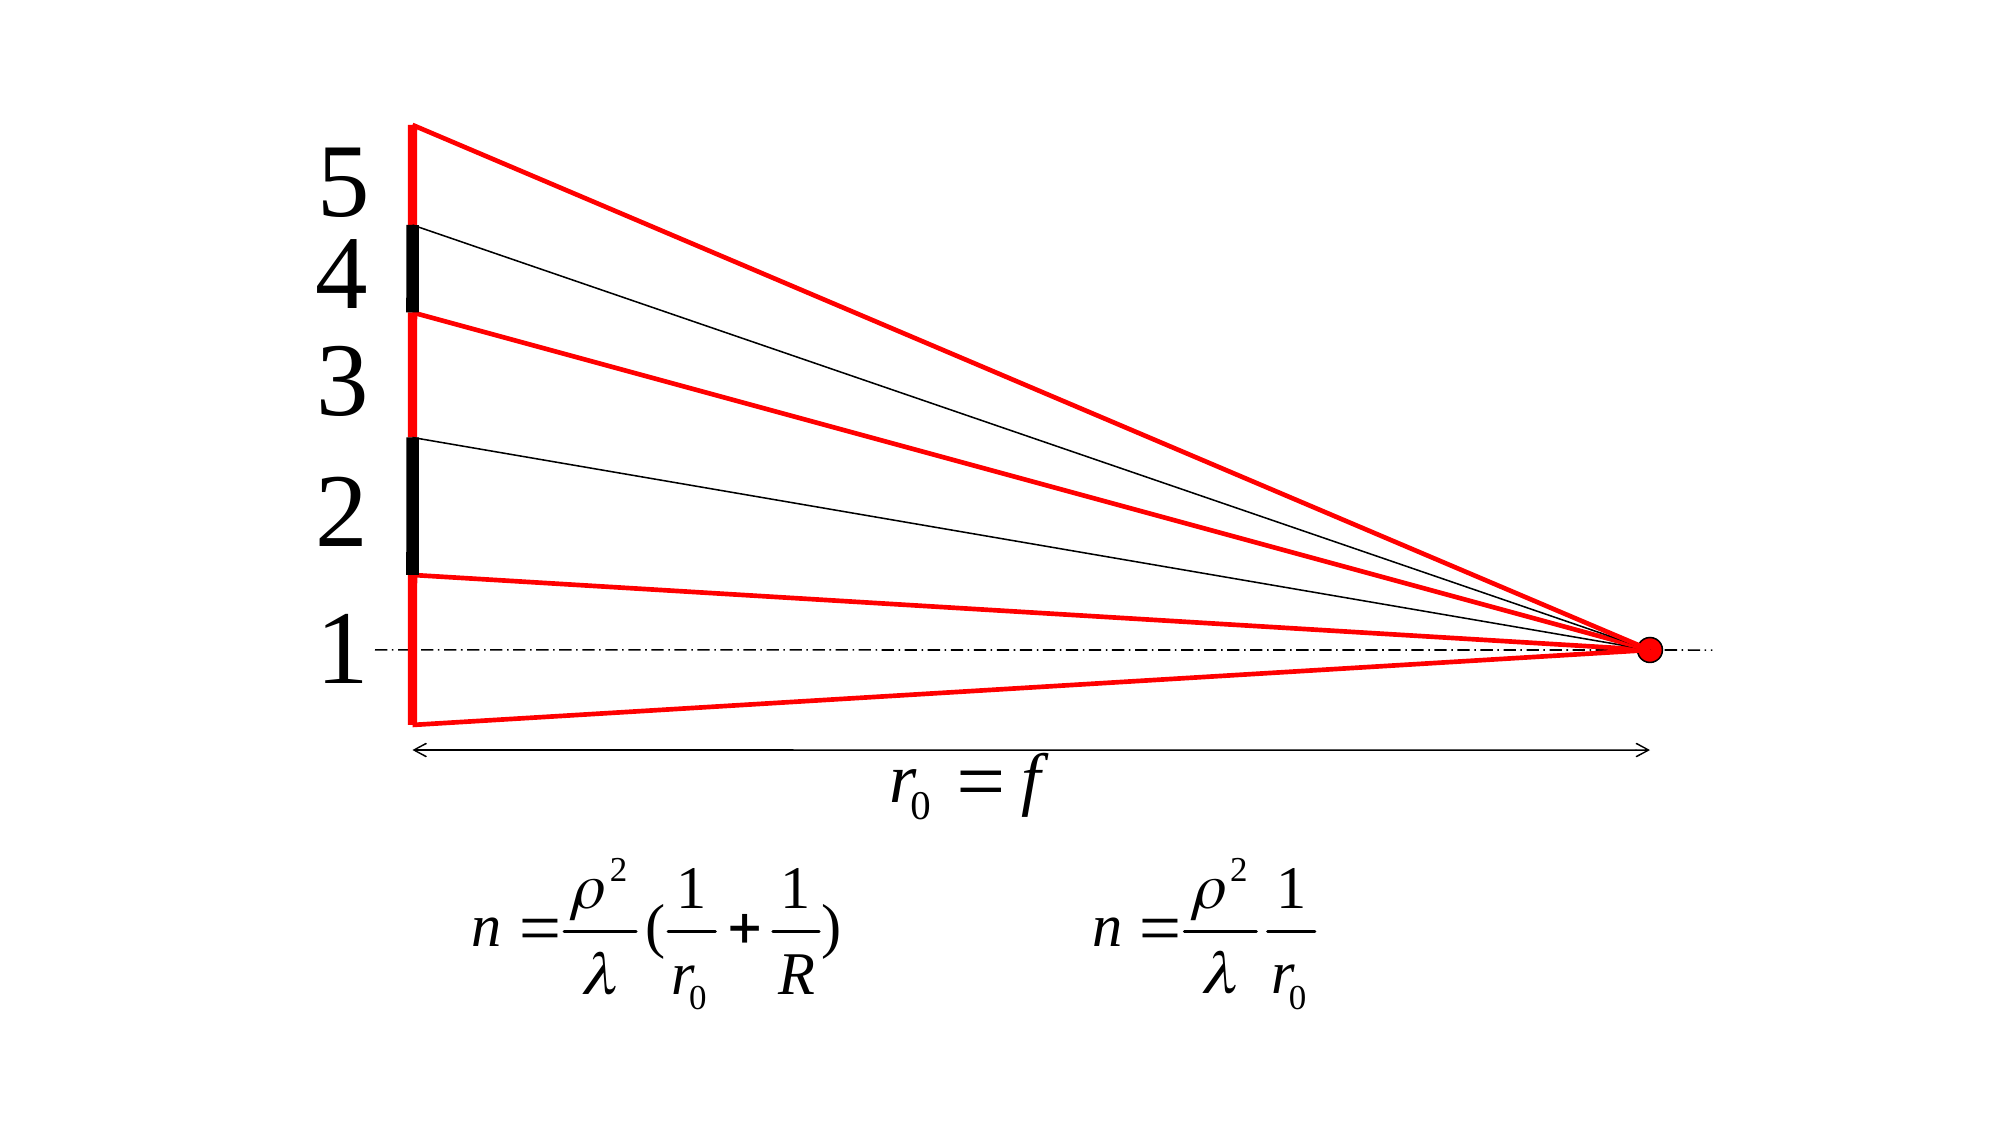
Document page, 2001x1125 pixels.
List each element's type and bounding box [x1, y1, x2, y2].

text_box [303, 327, 383, 442]
text_box [1637, 637, 1663, 663]
text_box [412, 742, 878, 758]
text_box [1072, 742, 1651, 758]
text_box [878, 732, 1072, 838]
text_box [312, 587, 374, 702]
text_box [299, 212, 387, 327]
text_box [304, 120, 384, 243]
text_box [1082, 840, 1330, 1023]
text_box [299, 449, 387, 564]
text_box [462, 840, 850, 1023]
